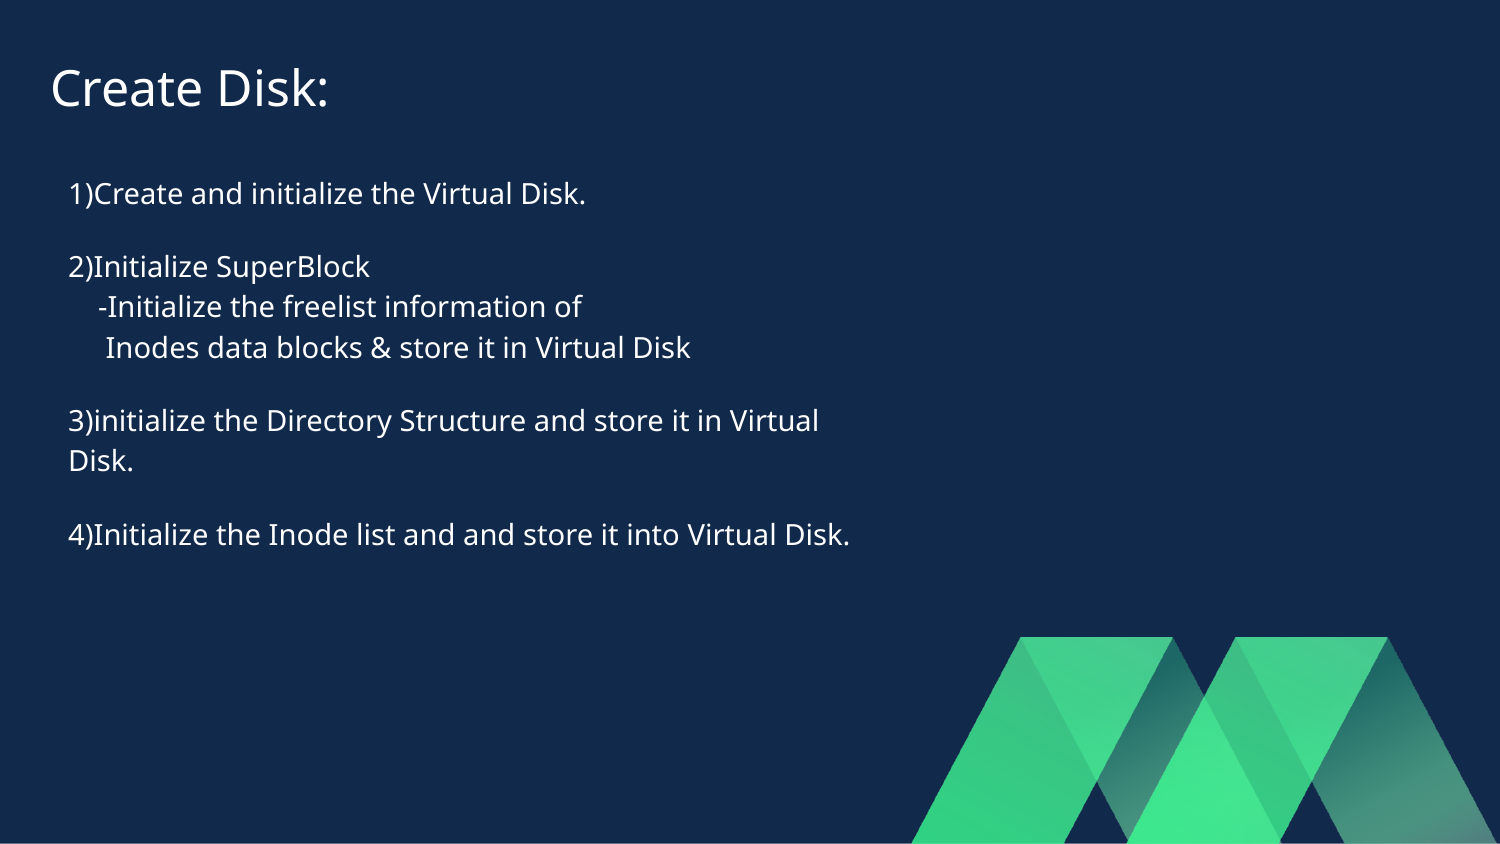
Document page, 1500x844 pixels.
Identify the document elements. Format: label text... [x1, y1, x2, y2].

picture [838, 619, 1500, 844]
title Create Disk: [35, 0, 656, 131]
list 1)Create and initialize the Virtual Disk. 2)Initialize SuperBlock -Initialize the freelist information of Inodes data blocks & store it in Virtual Disk 3)initialize the Directory Structure and store it in Virtual Disk. 4)Initialize the Inode list and and store it into Virtual Disk. [53, 155, 872, 803]
